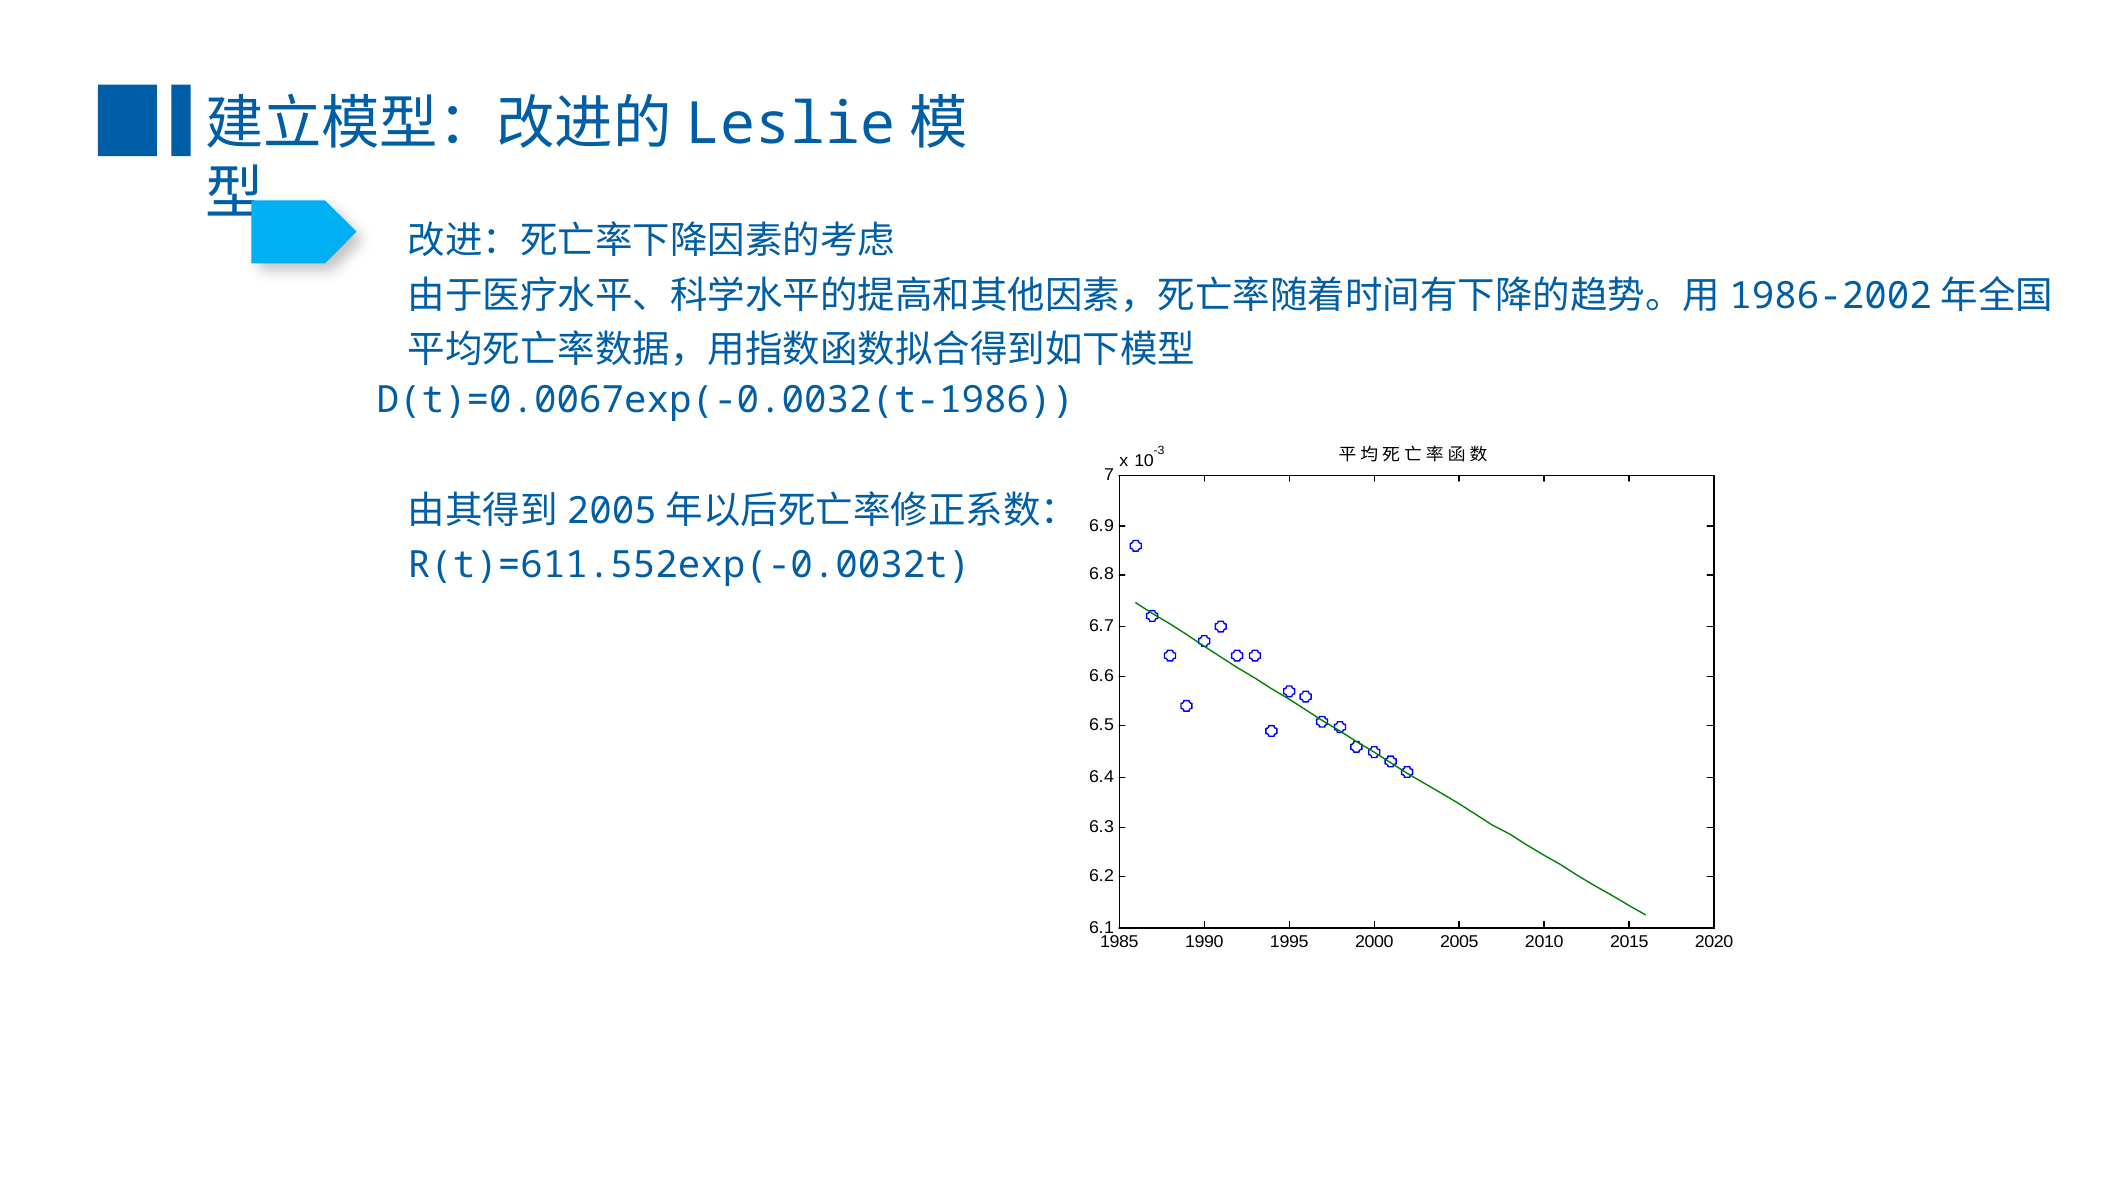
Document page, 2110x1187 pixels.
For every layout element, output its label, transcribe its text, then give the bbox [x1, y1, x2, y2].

text_box 改进：死亡率下降因素的考虑 由于医疗水平、科学水平的提高和其他因素，死亡率随着时间有下降的趋势。用1986-2002年全国平均死亡率数据，用指数函数拟合得到如下模型 由其得到2005年以后死亡率修正系数： R(t)=611.552exp(-0.0032t) [393, 200, 2083, 593]
text_box D(t)=0.0067exp(-0.0032(t-1986)) [361, 367, 1089, 428]
picture [1019, 433, 1787, 989]
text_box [97, 77, 986, 164]
text_box [250, 199, 358, 265]
